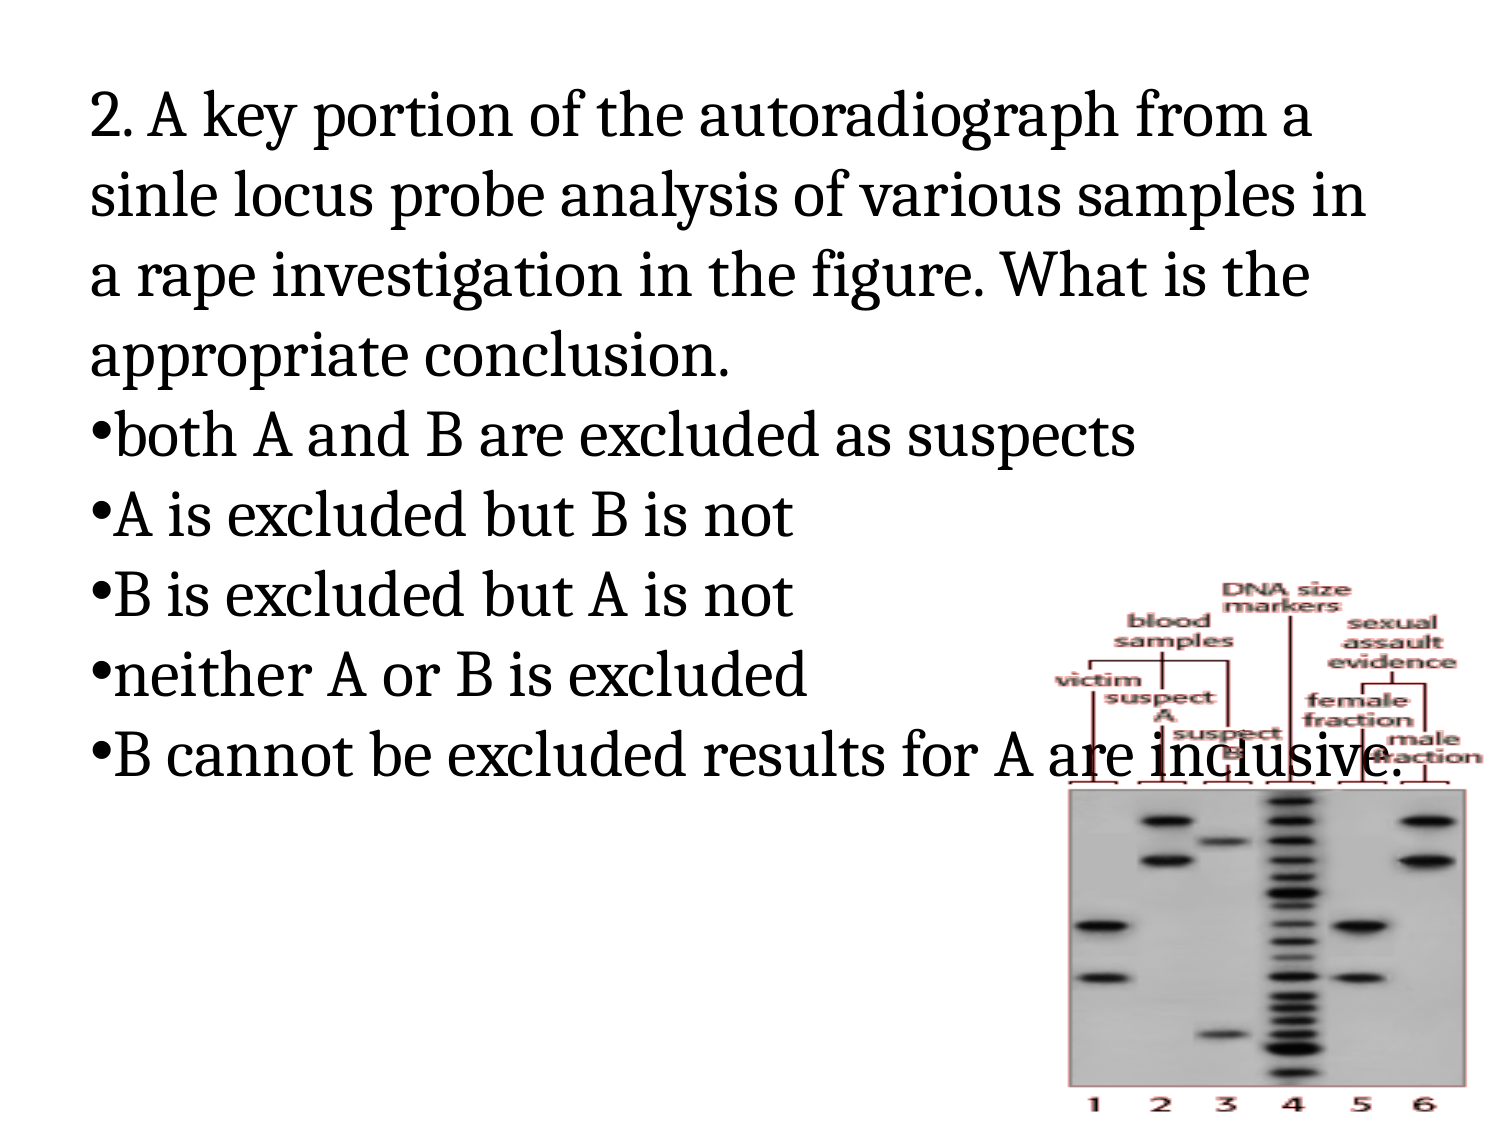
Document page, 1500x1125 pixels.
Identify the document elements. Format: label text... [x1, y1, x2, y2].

picture [1037, 566, 1500, 1125]
list 2. A key portion of the autoradiograph from a sinle locus probe analysis of various samples in a rape investigation in the figure. What is the appropriate conclusion. both A and B are excluded as suspects A is excluded but B is not B is excluded but A is not neither A or B is excluded B cannot be excluded results for A are inclusive. [75, 62, 1425, 1005]
